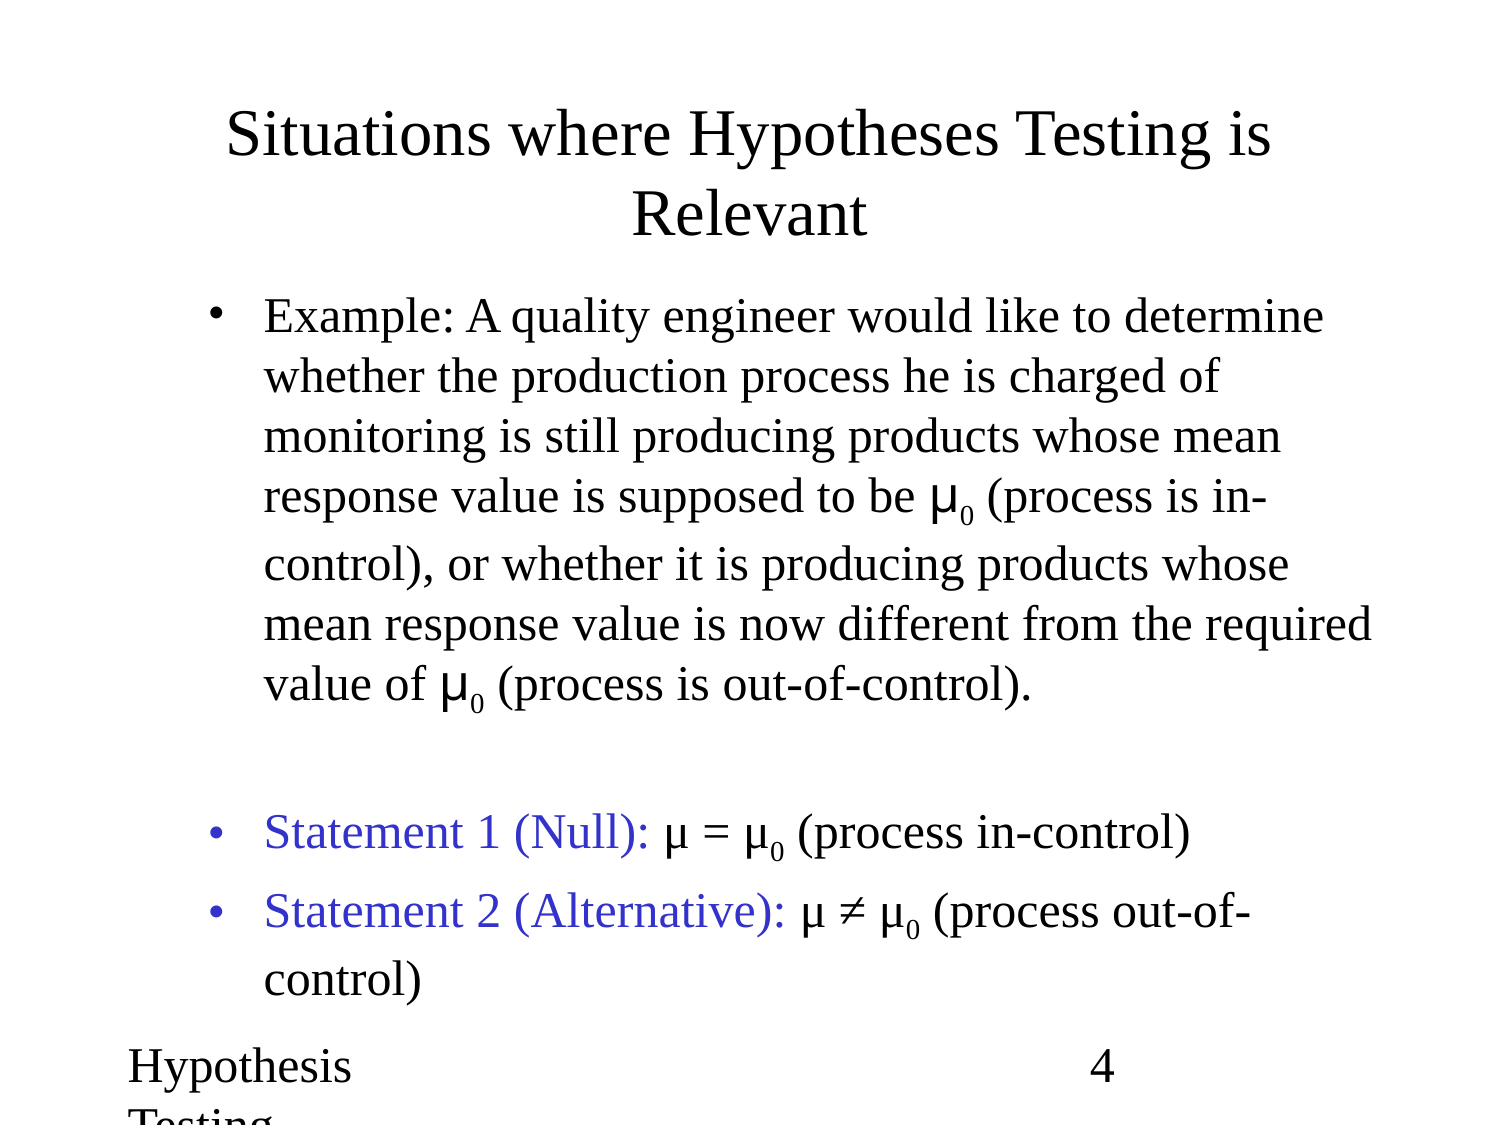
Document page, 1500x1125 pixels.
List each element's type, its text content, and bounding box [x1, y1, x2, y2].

list Example: A quality engineer would like to determine whether the production process he is charged of monitoring is still producing products whose mean response value is supposed to be μ0 (process is in-control), or whether it is producing products whose mean response value is now different from the required value of μ0 (process is out-of-control). Statement 1 (Null): μ = μ0 (process in-control) Statement 2 (Alternative): μ ≠ μ0 (process out-of-control) [192, 275, 1413, 1000]
slide_number ‹#› [1074, 1025, 1388, 1100]
slide_number Hypothesis Testing [112, 1025, 425, 1100]
title Situations where Hypotheses Testing is Relevant [112, 99, 1388, 238]
